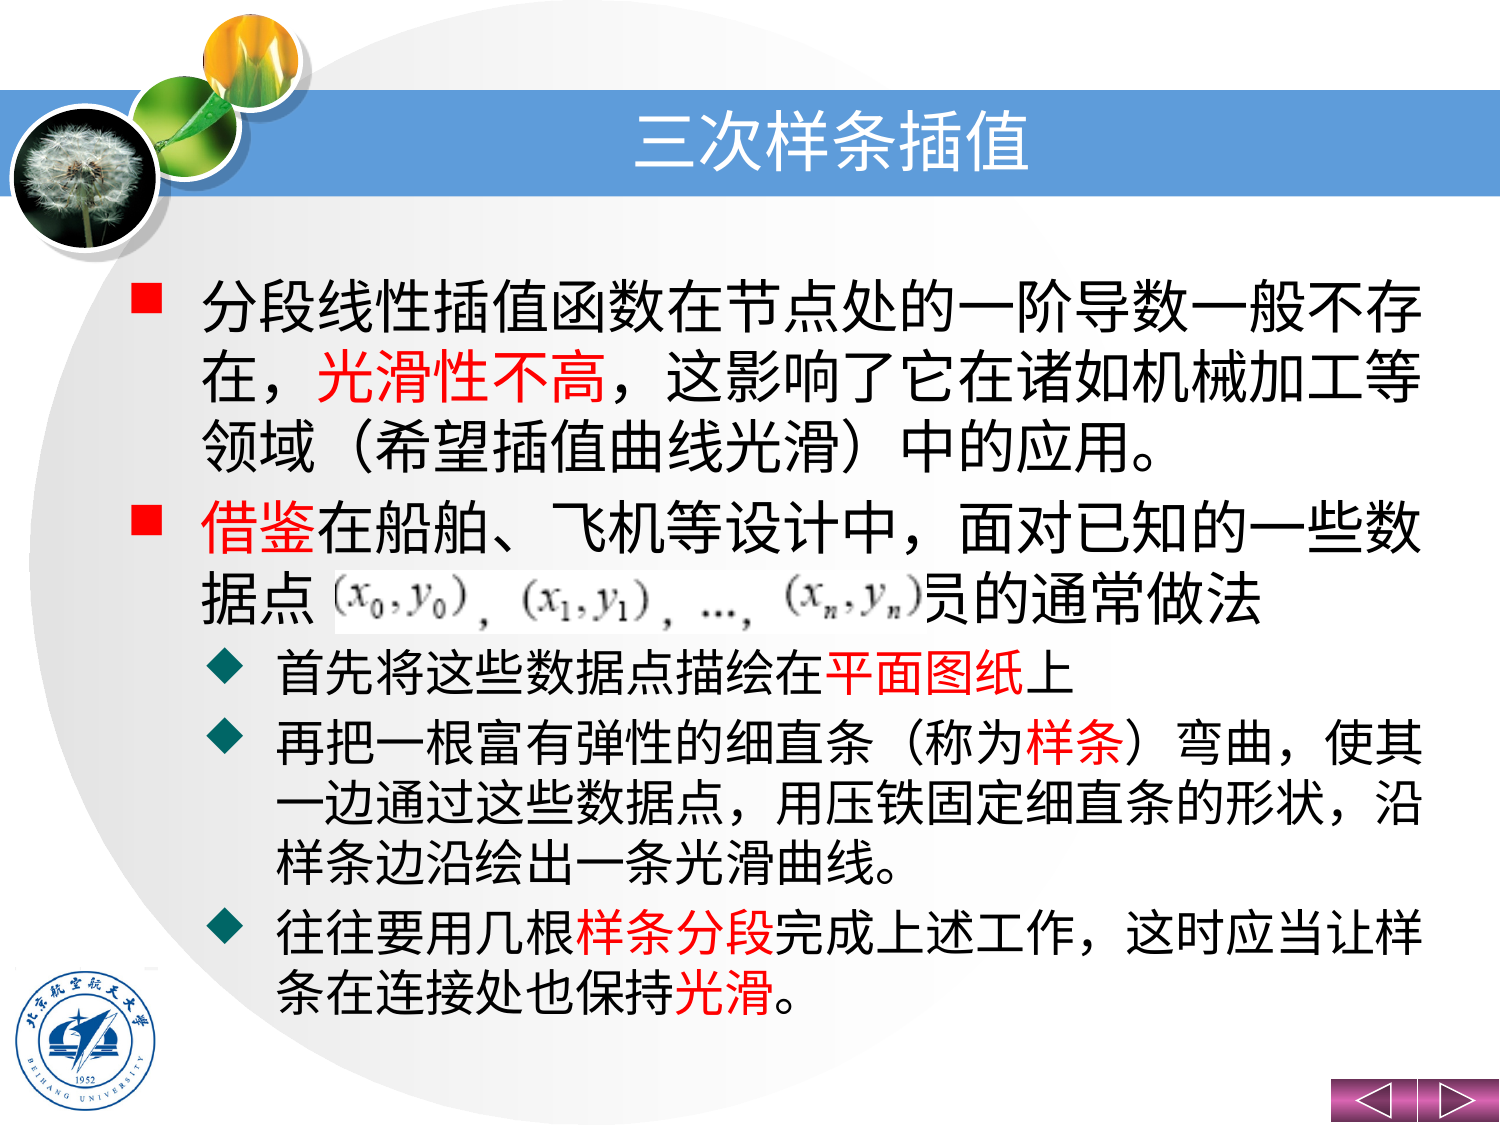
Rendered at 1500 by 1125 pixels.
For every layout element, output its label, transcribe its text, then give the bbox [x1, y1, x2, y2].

title 三次样条插值 [337, 99, 1325, 180]
picture [335, 570, 927, 634]
picture [13, 108, 156, 248]
picture [132, 14, 299, 177]
picture [12, 967, 158, 1113]
list 分段线性插值函数在节点处的一阶导数一般不存在，光滑性不高，这影响了它在诸如机械加工等领域（希望插值曲线光滑）中的应用。 借鉴在船舶、飞机等设计中，面对已知的一些数据点 绘图员的通常做法 首先将这些数据点描绘在平面图纸上 再把一根富有弹性的细直条（称为样条）弯曲，使其一边通过这些数据点，用压铁固定细直条的形状，沿样条边沿绘出一条光滑曲线。 往往要用几根样条分段完成上述工作，这时应当让样条在连接处也保持光滑。 [112, 262, 1463, 1005]
